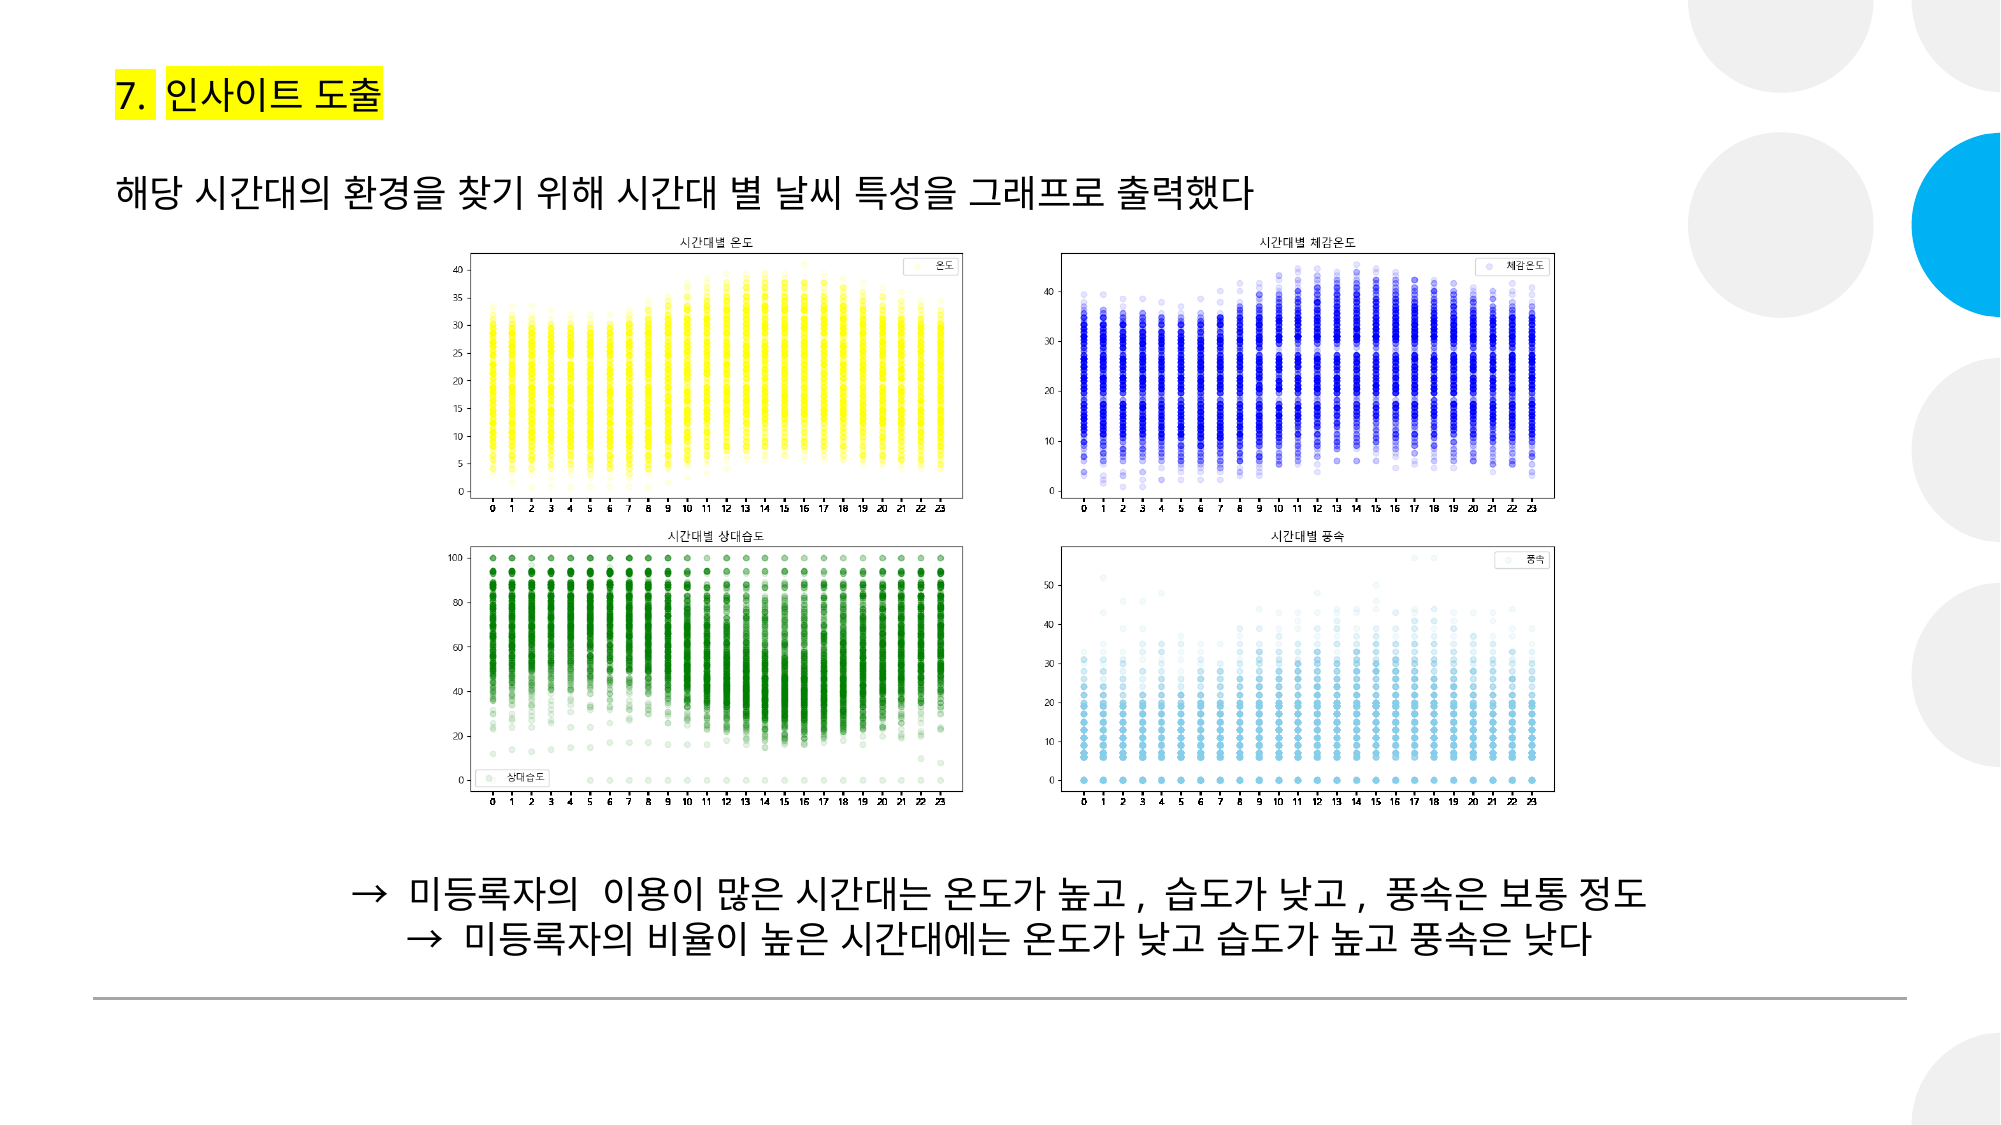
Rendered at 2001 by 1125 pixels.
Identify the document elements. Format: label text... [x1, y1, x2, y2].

text_box → 미등록자의 이용이 많은 시간대는 온도가 높고, 습도가 낮고, 풍속은 보통 정도 → 미등록자의 비율이 높은 시간대에는 온도가 낮고 습도가 높고 풍속은 낮다 [0, 863, 2000, 969]
picture [440, 230, 1560, 814]
text_box 해당 시간대의 환경을 찾기 위해 시간대 별 날씨 특성을 그래프로 출력했다 [100, 140, 1702, 223]
text_box 7. 인사이트 도출 [100, 64, 524, 125]
